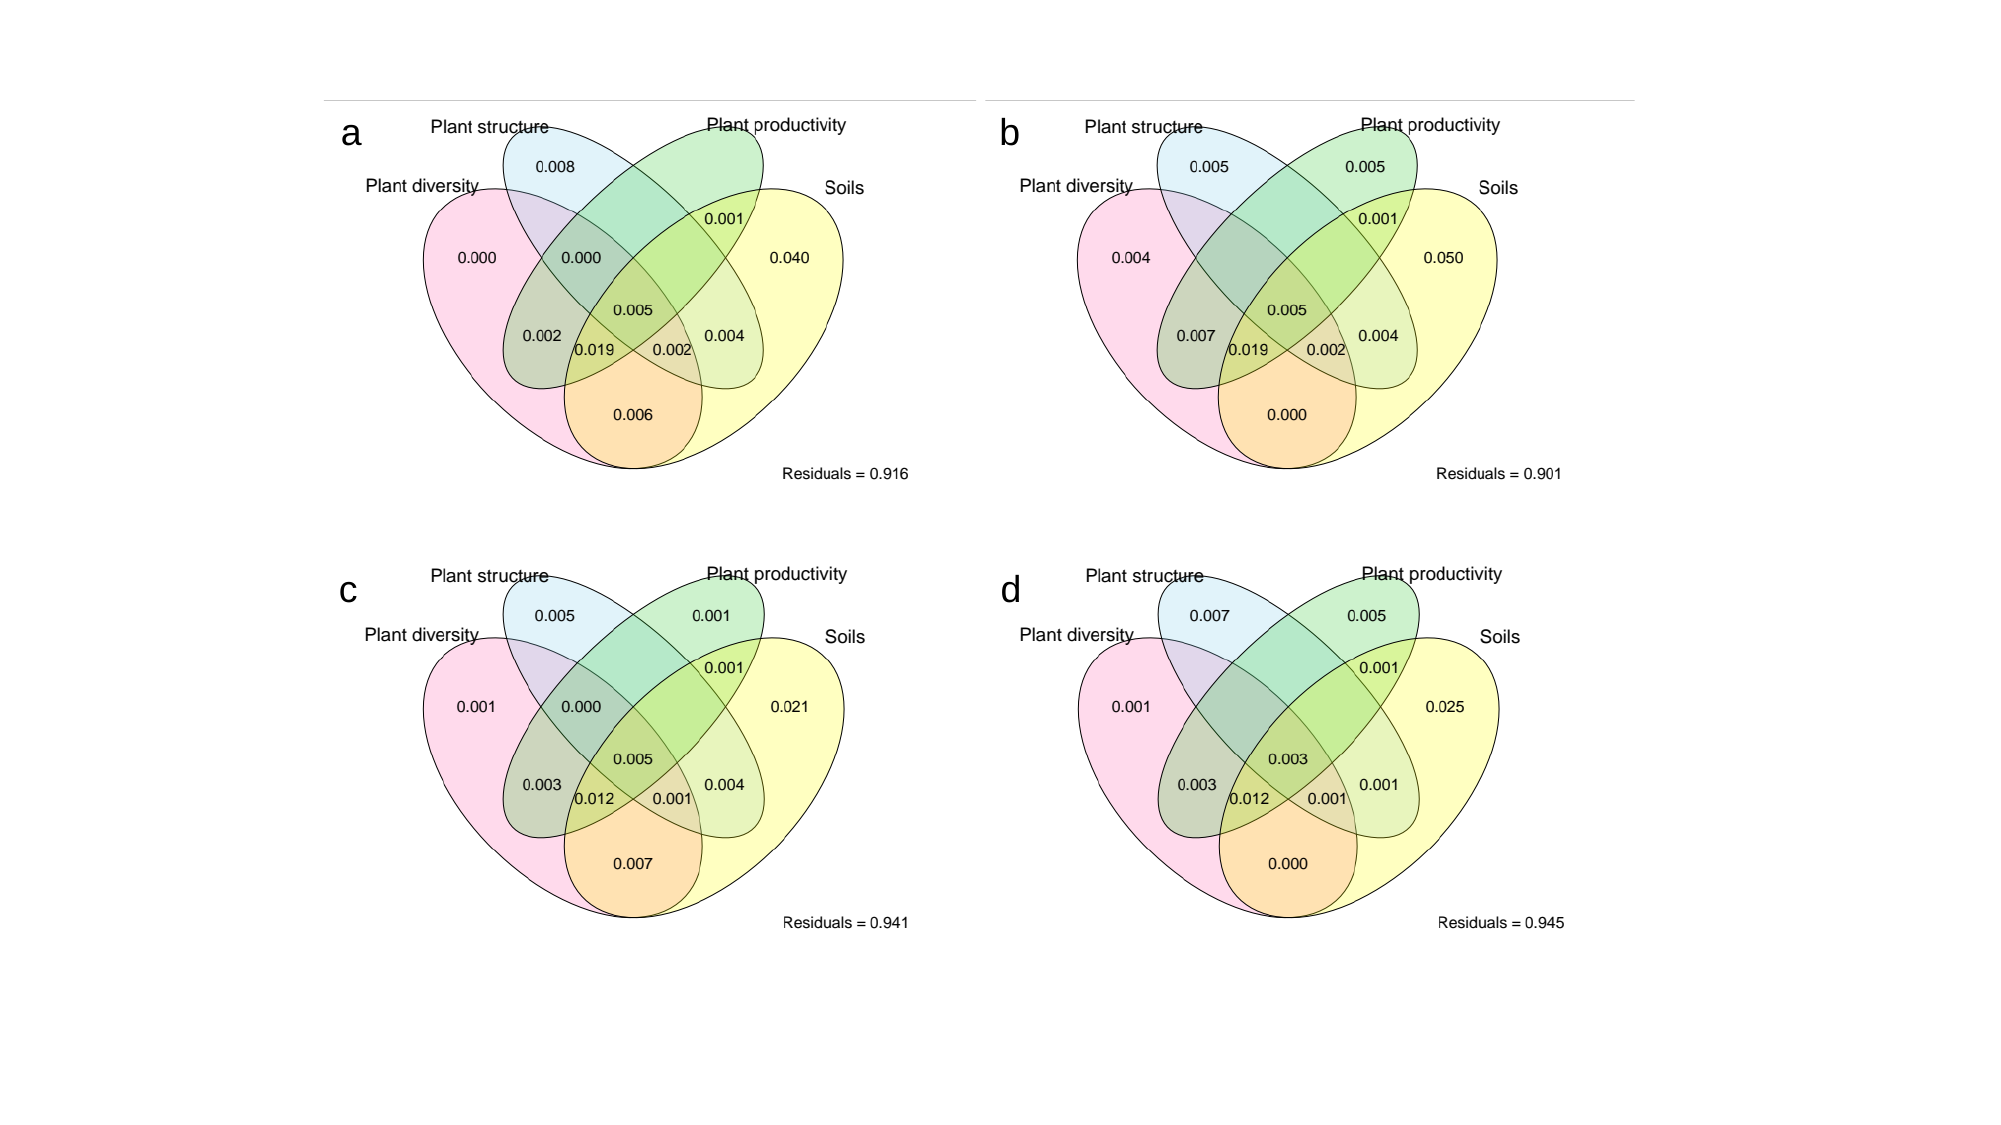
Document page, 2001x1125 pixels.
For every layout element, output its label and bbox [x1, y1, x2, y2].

text_box [323, 100, 1635, 939]
